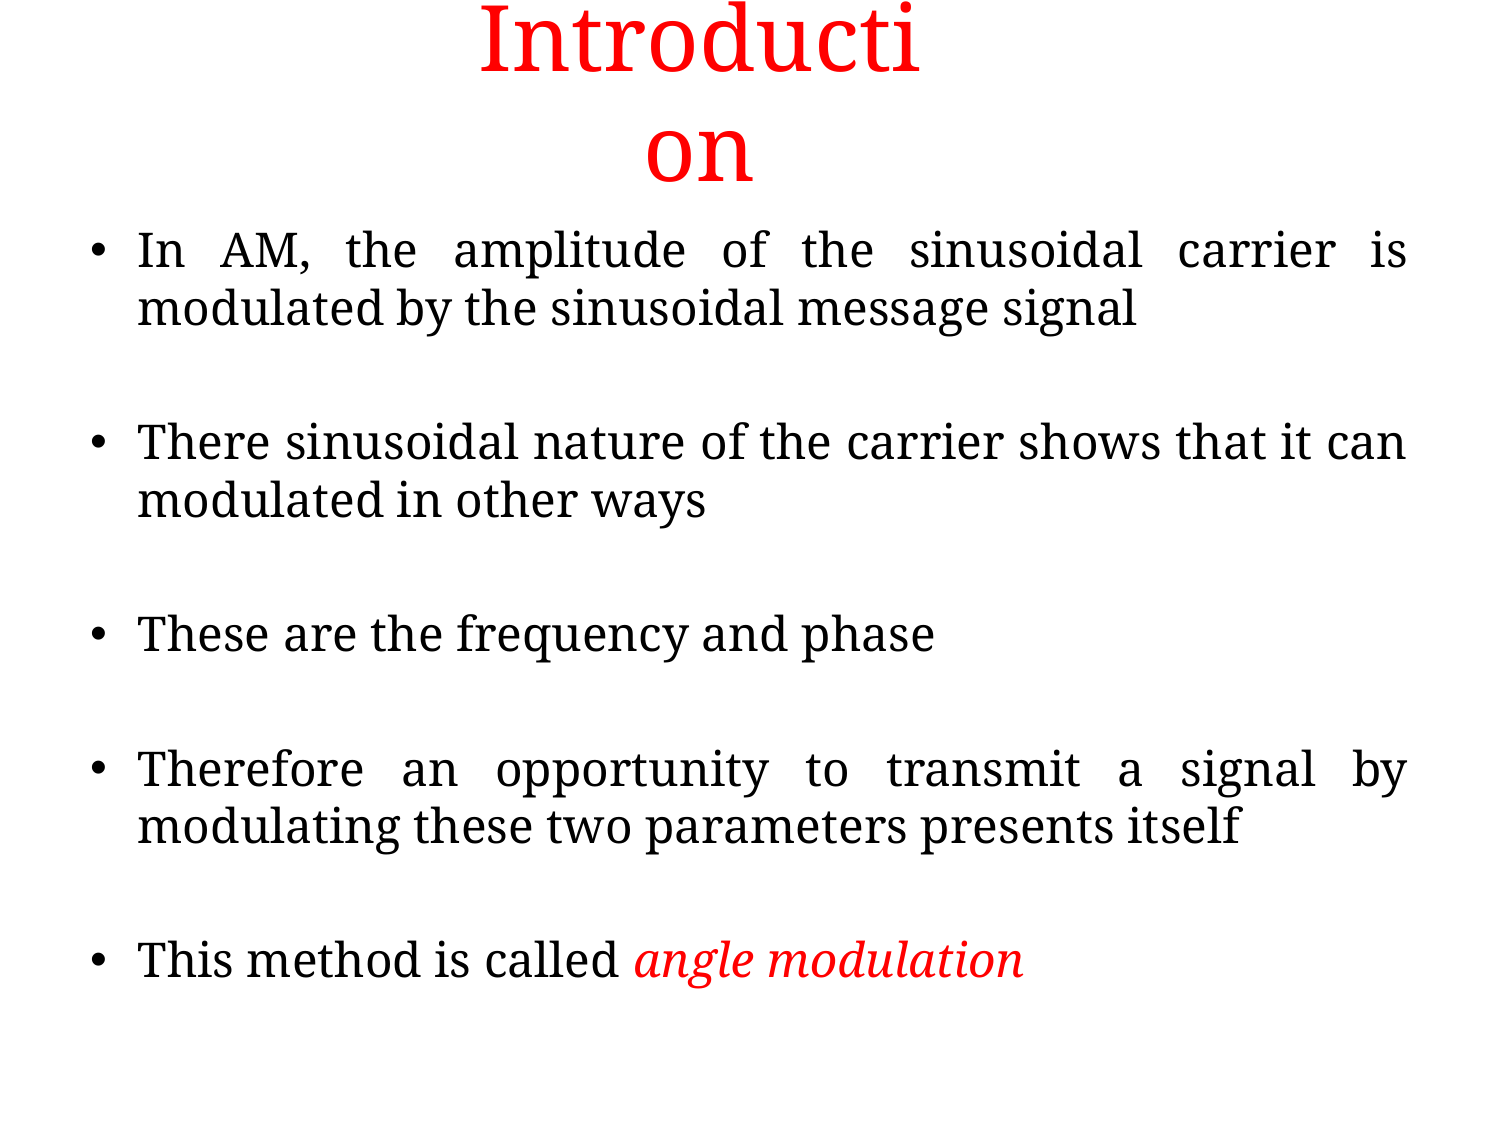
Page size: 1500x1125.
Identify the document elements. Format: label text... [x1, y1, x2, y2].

title Introduction [437, 5, 963, 175]
list In AM, the amplitude of the sinusoidal carrier is modulated by the sinusoidal message signal There sinusoidal nature of the carrier shows that it can modulated in other ways These are the frequency and phase Therefore an opportunity to transmit a signal by modulating these two parameters presents itself This method is called angle modulation [75, 212, 1425, 1005]
